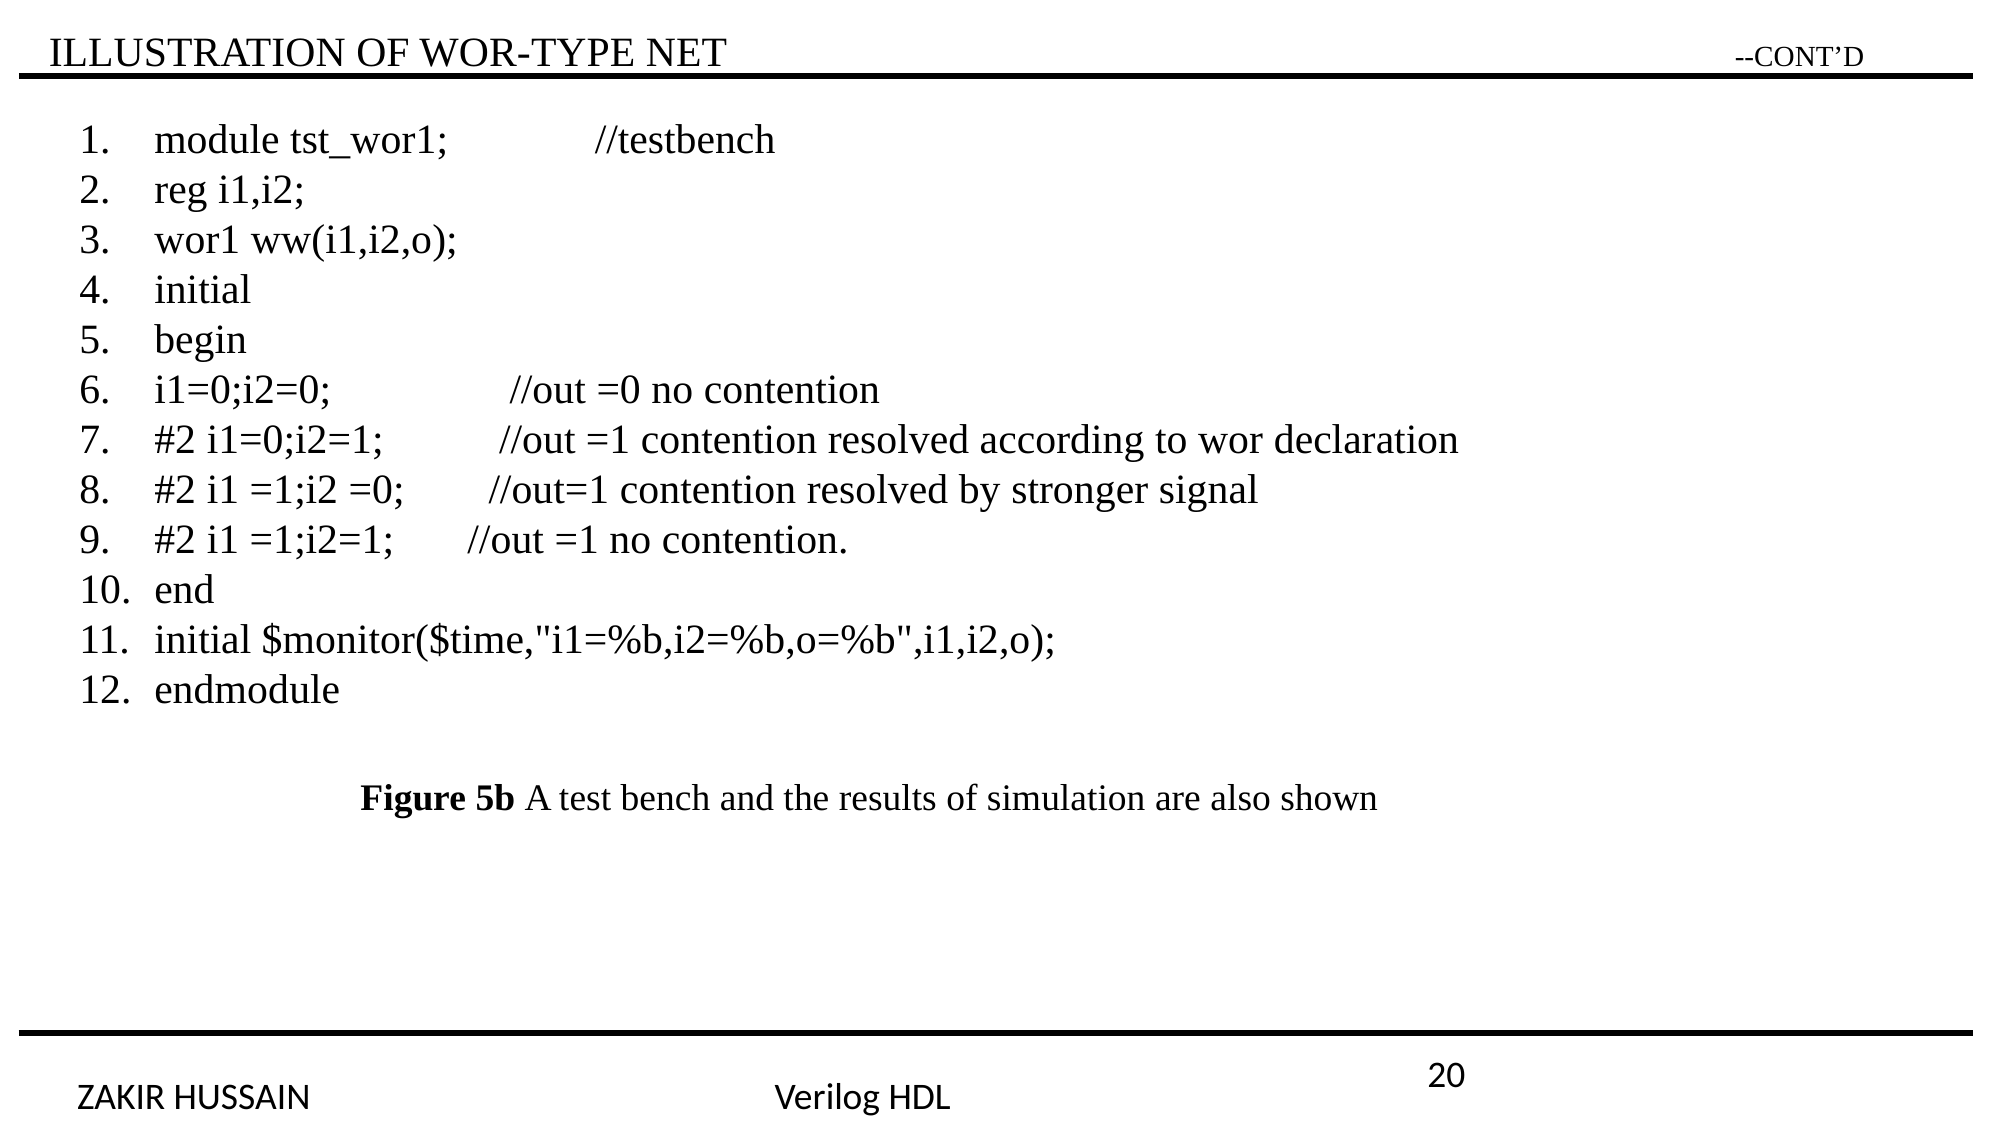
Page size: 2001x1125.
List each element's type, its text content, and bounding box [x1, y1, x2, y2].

list module tst_wor1; //testbench reg i1,i2; wor1 ww(i1,i2,o); initial begin i1=0;i2=0; //out =0 no contention #2 i1=0;i2=1; //out =1 contention resolved according to wor declaration #2 i1 =1;i2 =0; //out=1 contention resolved by stronger signal #2 i1 =1;i2=1; //out =1 no contention. end initial $monitor($time,"i1=%b,i2=%b,o=%b",i1,i2,o); endmodule [64, 104, 1928, 740]
text_box ILLUSTRATION OF WOR-TYPE NET --CONT’D [34, 17, 1880, 83]
text_box Figure 5b A test bench and the results of simulation are also shown [345, 765, 1612, 825]
slide_number 20 [1412, 1042, 1863, 1103]
